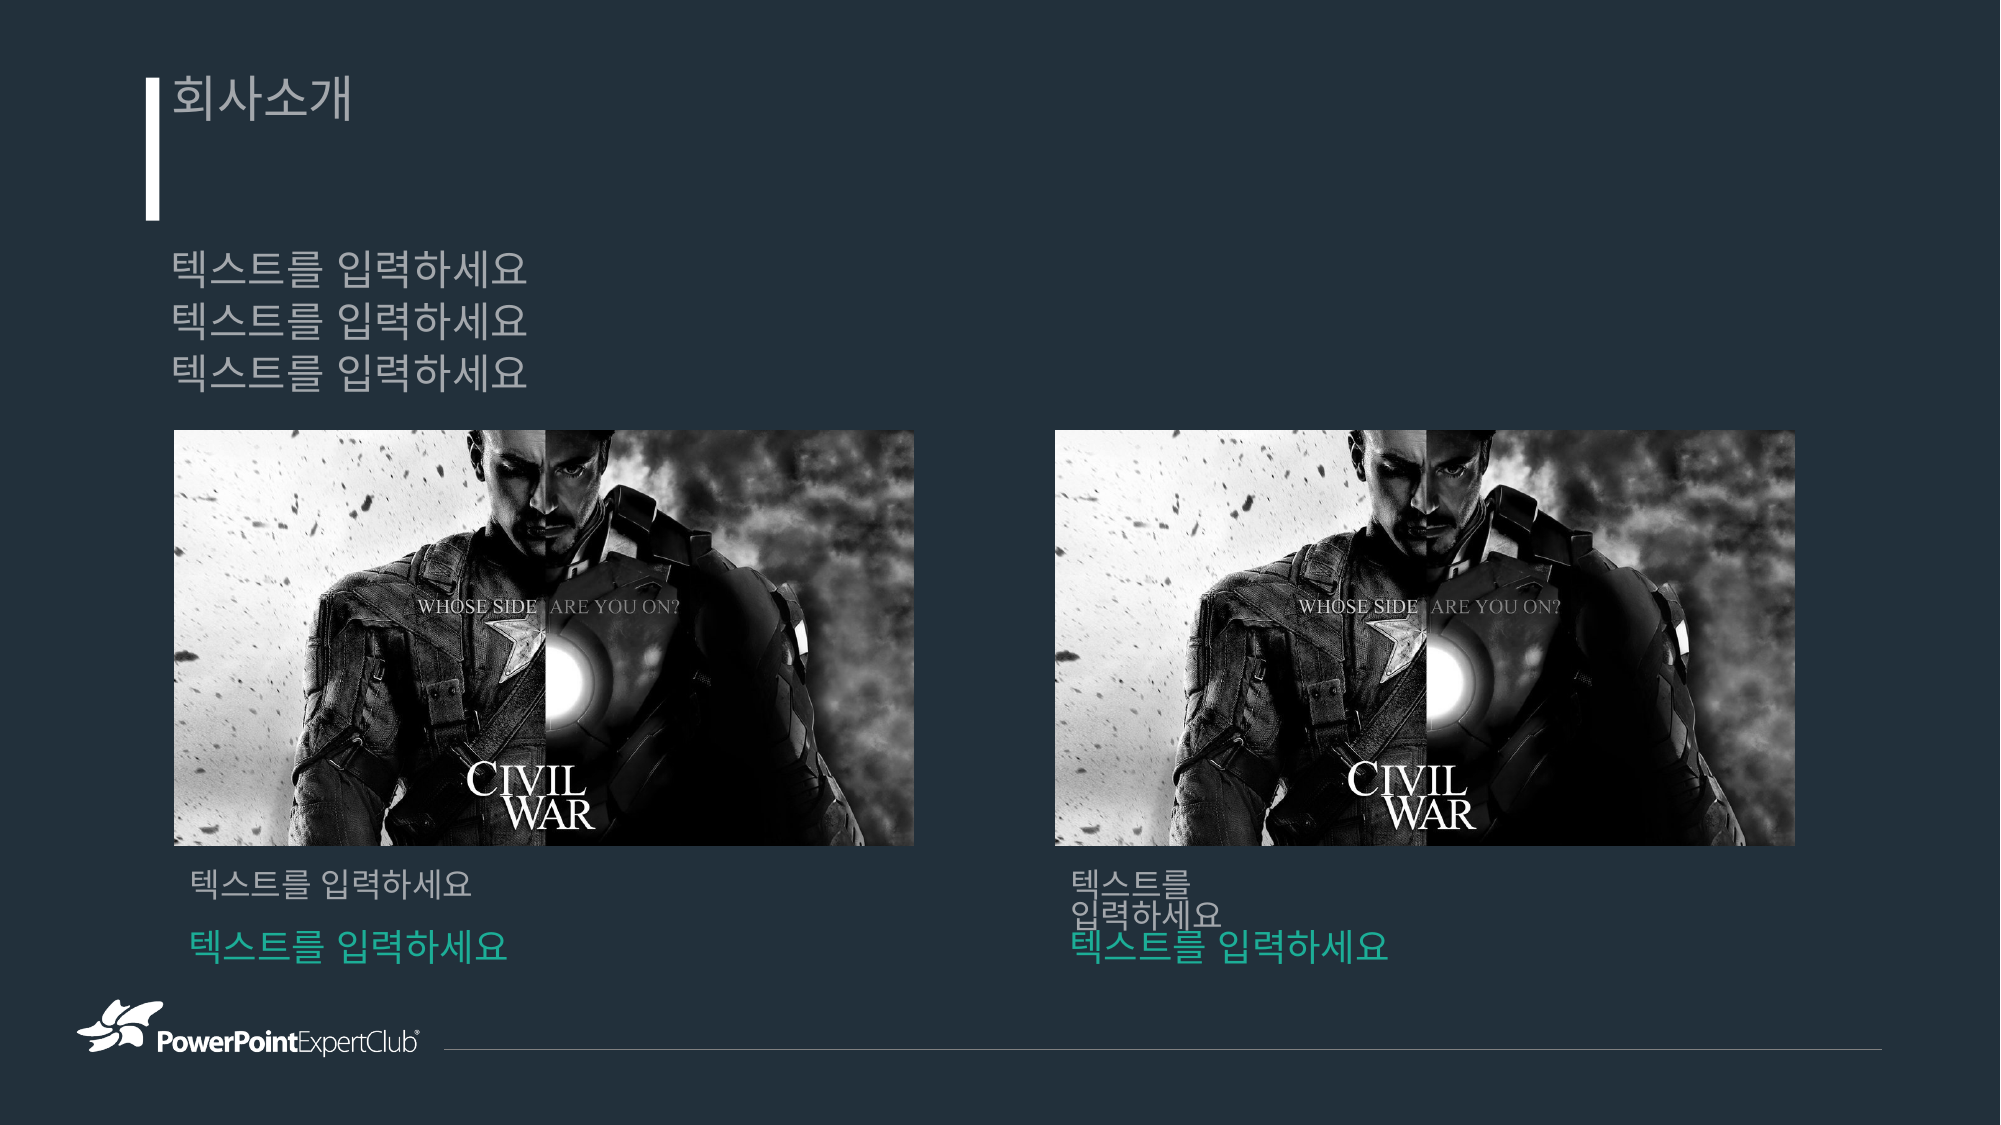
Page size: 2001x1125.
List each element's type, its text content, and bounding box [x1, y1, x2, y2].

picture [73, 995, 428, 1058]
title 조직 및 구성원 [151, 74, 1877, 292]
text_box 텍스트를 입력하세요 텍스트를 입력하세요 텍스트를 입력하세요 [155, 254, 1881, 400]
picture [1055, 430, 1795, 846]
text_box 텍스트를 입력하세요 [1054, 916, 1405, 977]
text_box 텍스트를 입력하세요 [1055, 865, 1368, 921]
picture [174, 430, 914, 846]
text_box 텍스트를 입력하세요 [174, 865, 557, 916]
list 회사소개 [155, 67, 1881, 141]
text_box 텍스트를 입력하세요 [173, 916, 524, 977]
